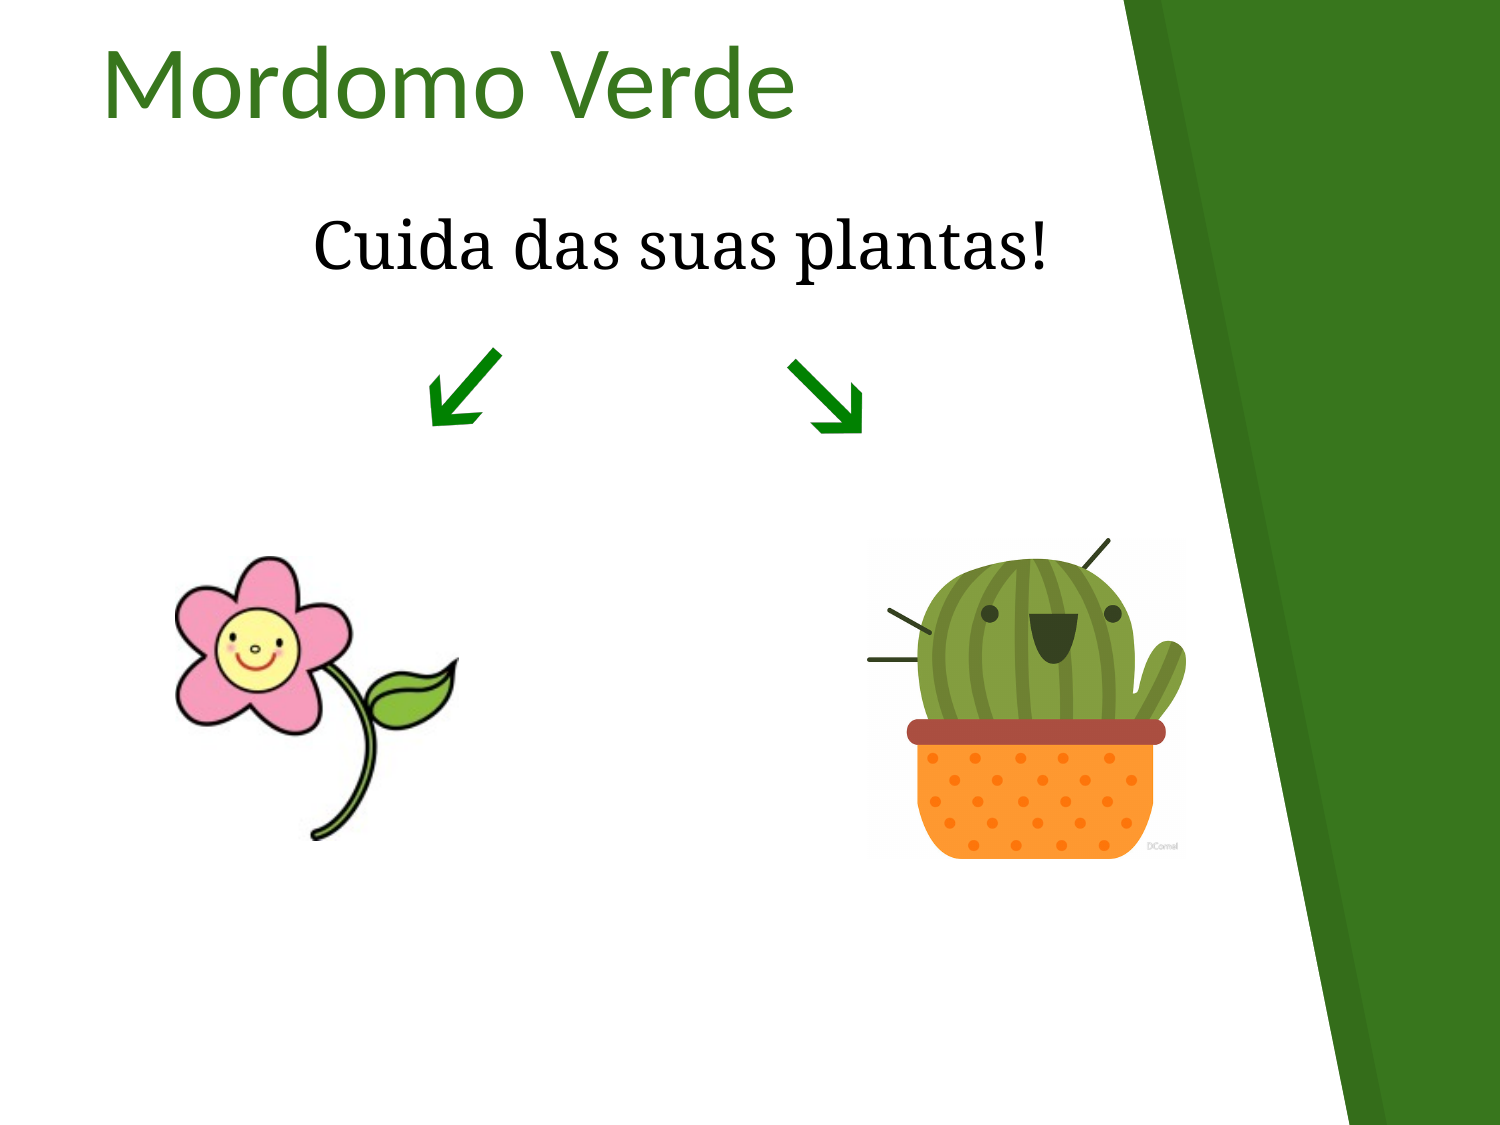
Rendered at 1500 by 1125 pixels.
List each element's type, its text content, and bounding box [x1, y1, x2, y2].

picture [758, 328, 889, 459]
title Mordomo Verde [100, 49, 889, 140]
picture [174, 556, 459, 841]
text_box Cuida das suas plantas! [246, 195, 1119, 328]
picture [405, 318, 533, 452]
picture [867, 538, 1186, 859]
